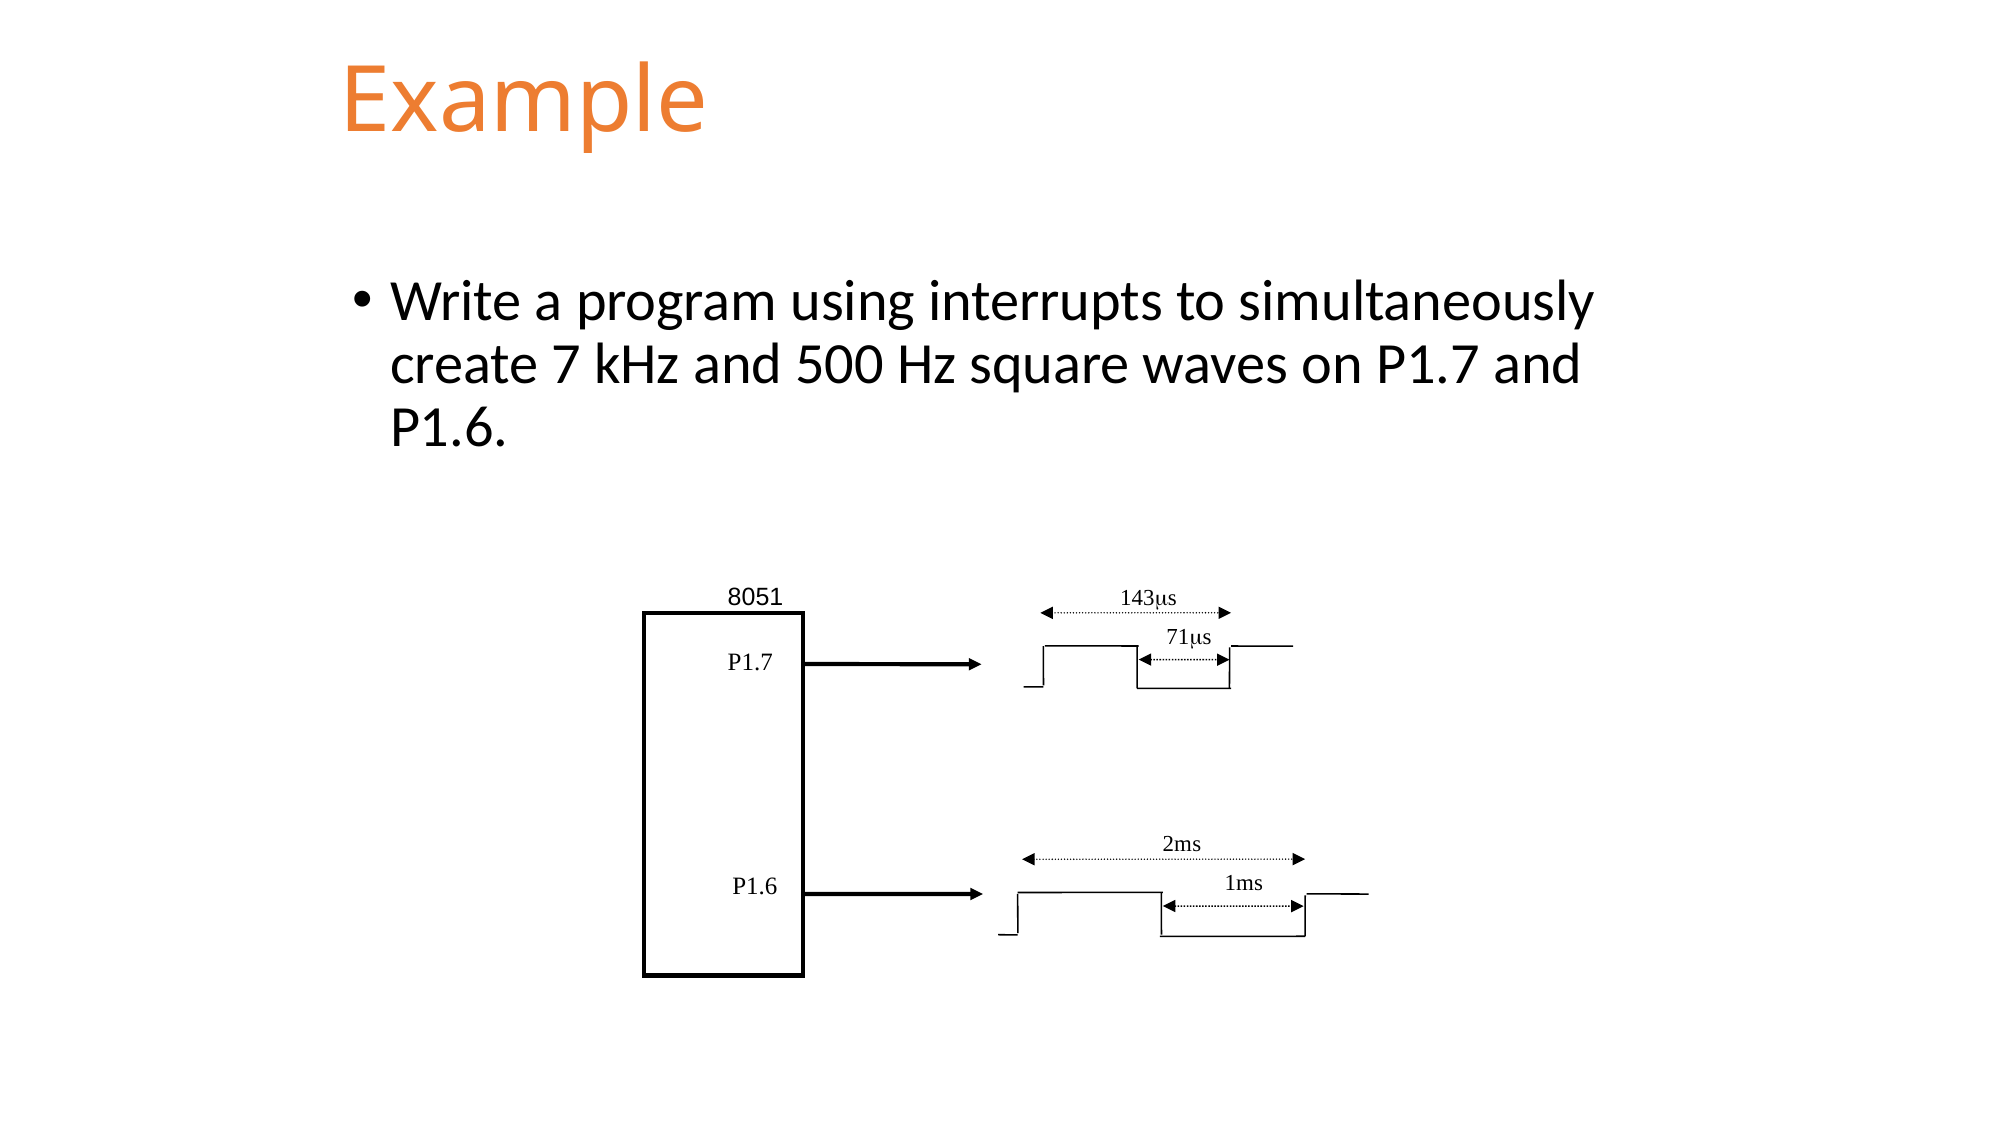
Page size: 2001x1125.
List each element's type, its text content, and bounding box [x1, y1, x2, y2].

title Example [324, 45, 1675, 185]
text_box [527, 550, 1461, 1009]
list Write a program using interrupts to simultaneously create 7 kHz and 500 Hz square waves on P1.7 and P1.6. [337, 262, 1613, 492]
